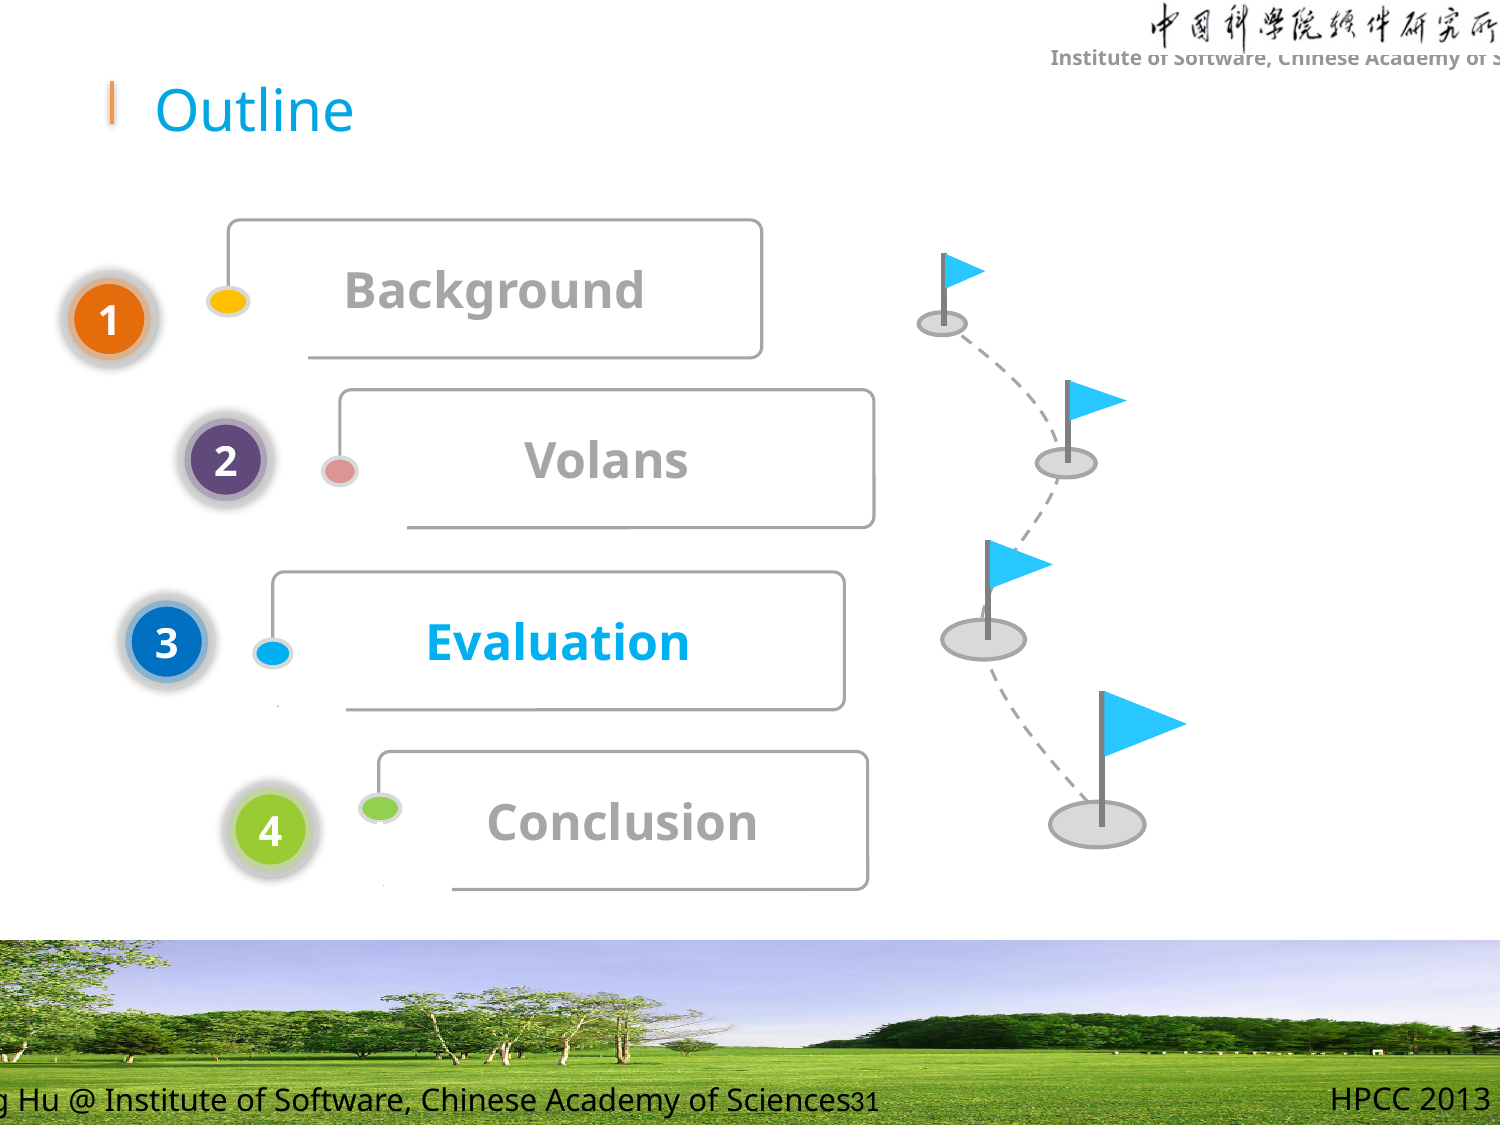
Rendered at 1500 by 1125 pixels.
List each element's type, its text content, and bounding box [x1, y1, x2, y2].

picture [0, 940, 1500, 1125]
text_box [358, 792, 403, 825]
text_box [207, 219, 763, 361]
picture [0, 1097, 4, 1109]
text_box Conclusion [378, 751, 868, 890]
text_box 4 [226, 785, 316, 874]
text_box 2 [181, 415, 271, 505]
text_box 1 [64, 274, 154, 364]
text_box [918, 253, 1188, 848]
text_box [322, 389, 875, 530]
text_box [253, 571, 845, 712]
text_box 3 [122, 597, 212, 687]
title Outline [139, 84, 1228, 132]
picture [1148, 0, 1500, 55]
